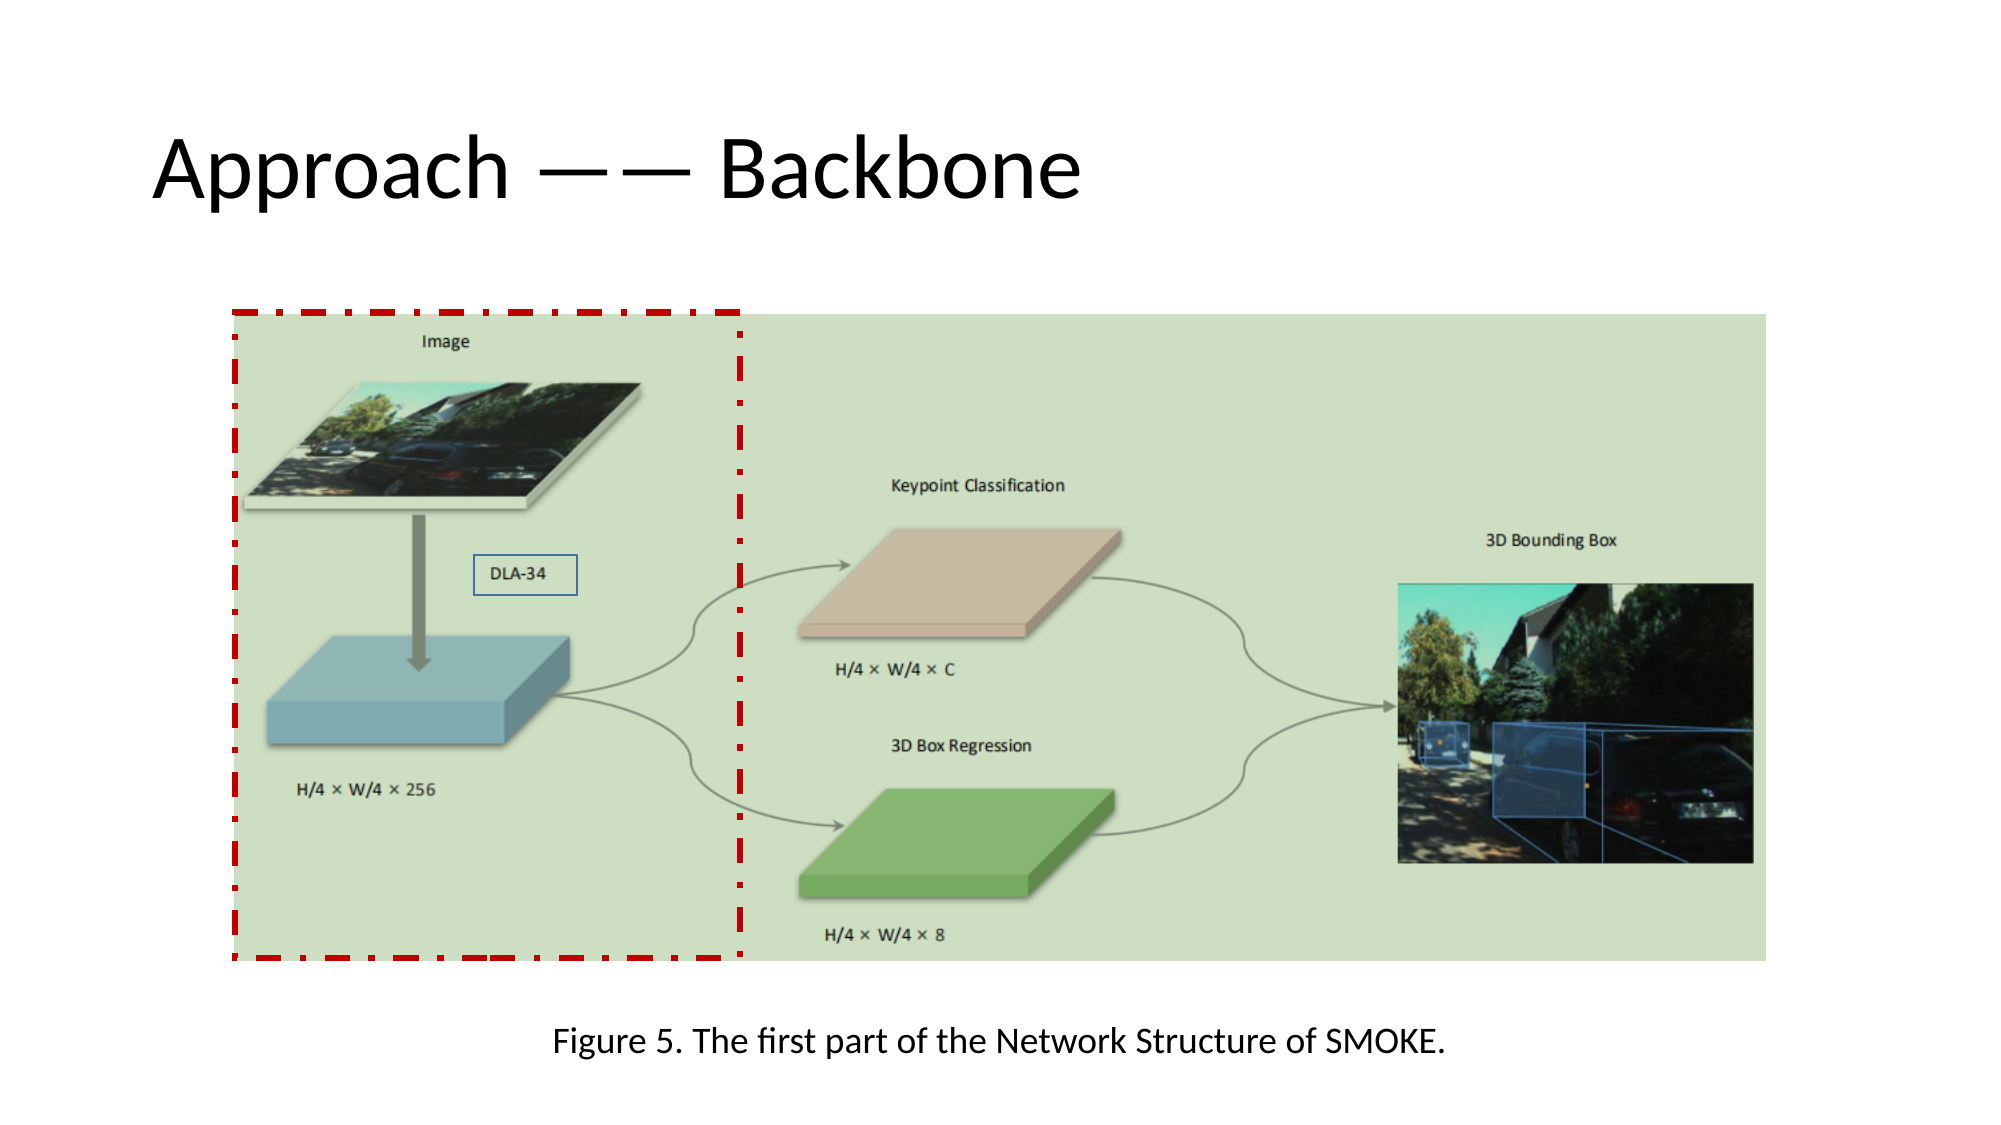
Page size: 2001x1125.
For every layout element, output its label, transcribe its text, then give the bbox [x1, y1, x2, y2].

title Approach —— Backbone [137, 59, 1863, 278]
text_box Figure 5. The first part of the Network Structure of SMOKE. [537, 1008, 1463, 1069]
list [234, 314, 1766, 961]
